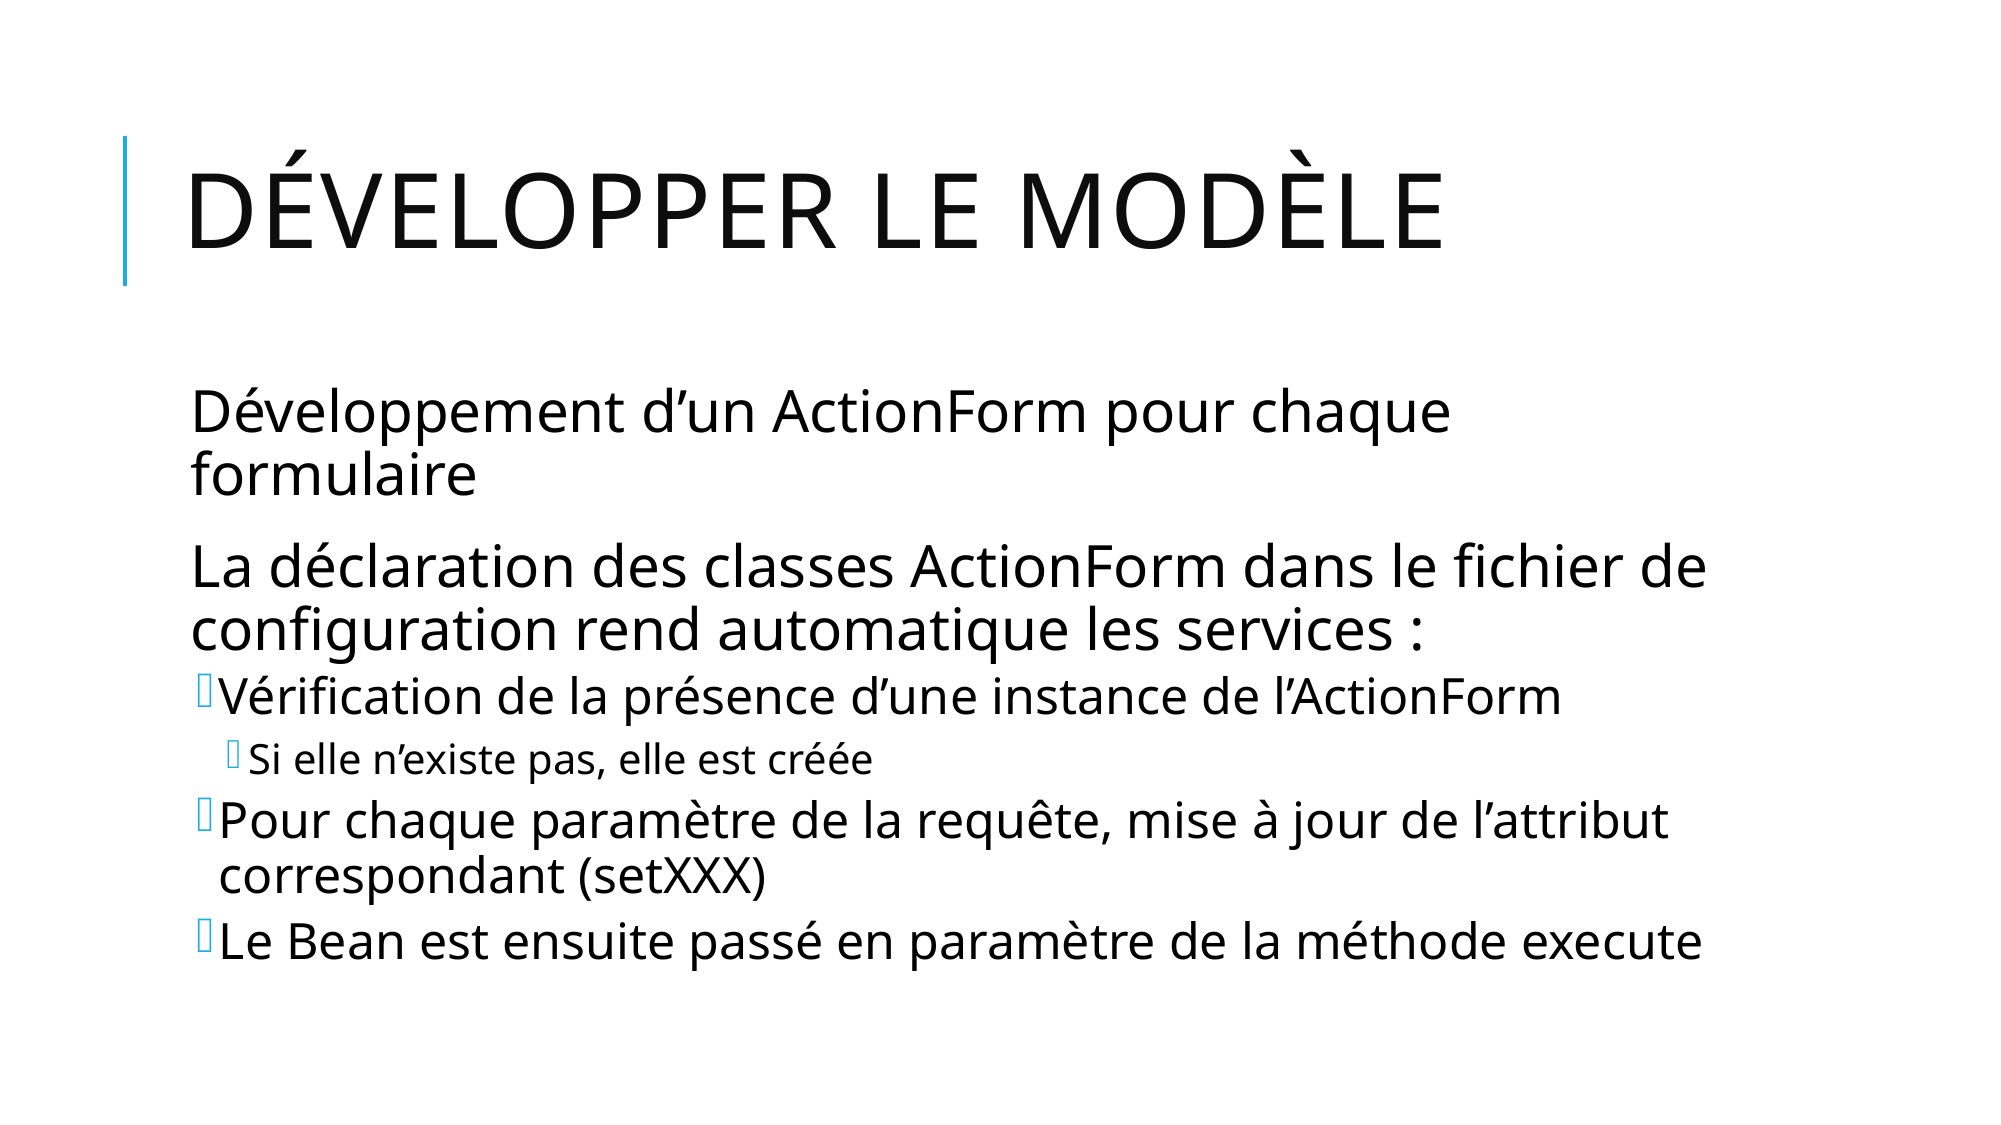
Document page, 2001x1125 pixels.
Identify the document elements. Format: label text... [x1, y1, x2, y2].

title Développer le modèle [168, 96, 1763, 342]
list Développement d’un ActionForm pour chaque formulaire La déclaration des classes ActionForm dans le fichier de configuration rend automatique les services : Vérification de la présence d’une instance de l’ActionForm Si elle n’existe pas, elle est créée Pour chaque paramètre de la requête, mise à jour de l’attribut correspondant (setXXX) Le Bean est ensuite passé en paramètre de la méthode execute [168, 375, 1763, 1035]
